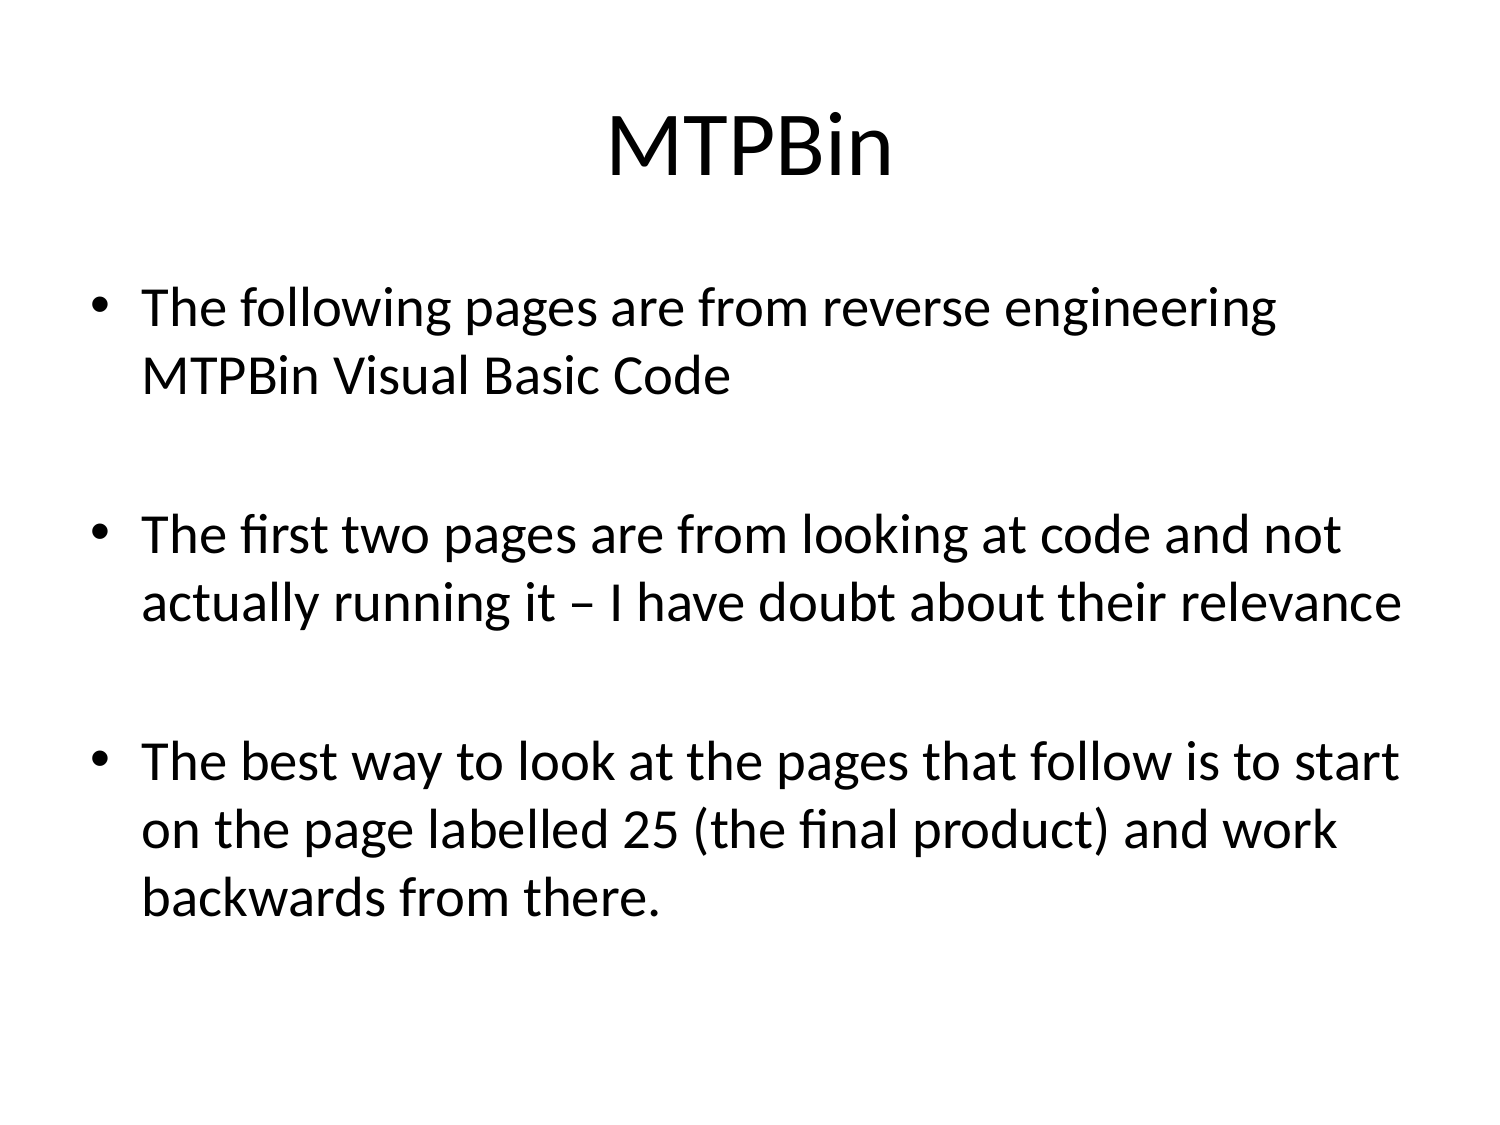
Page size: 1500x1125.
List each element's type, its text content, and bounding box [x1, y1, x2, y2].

list The following pages are from reverse engineering MTPBin Visual Basic Code The first two pages are from looking at code and not actually running it – I have doubt about their relevance The best way to look at the pages that follow is to start on the page labelled 25 (the final product) and work backwards from there. [75, 262, 1425, 1005]
title MTPBin [75, 45, 1425, 233]
